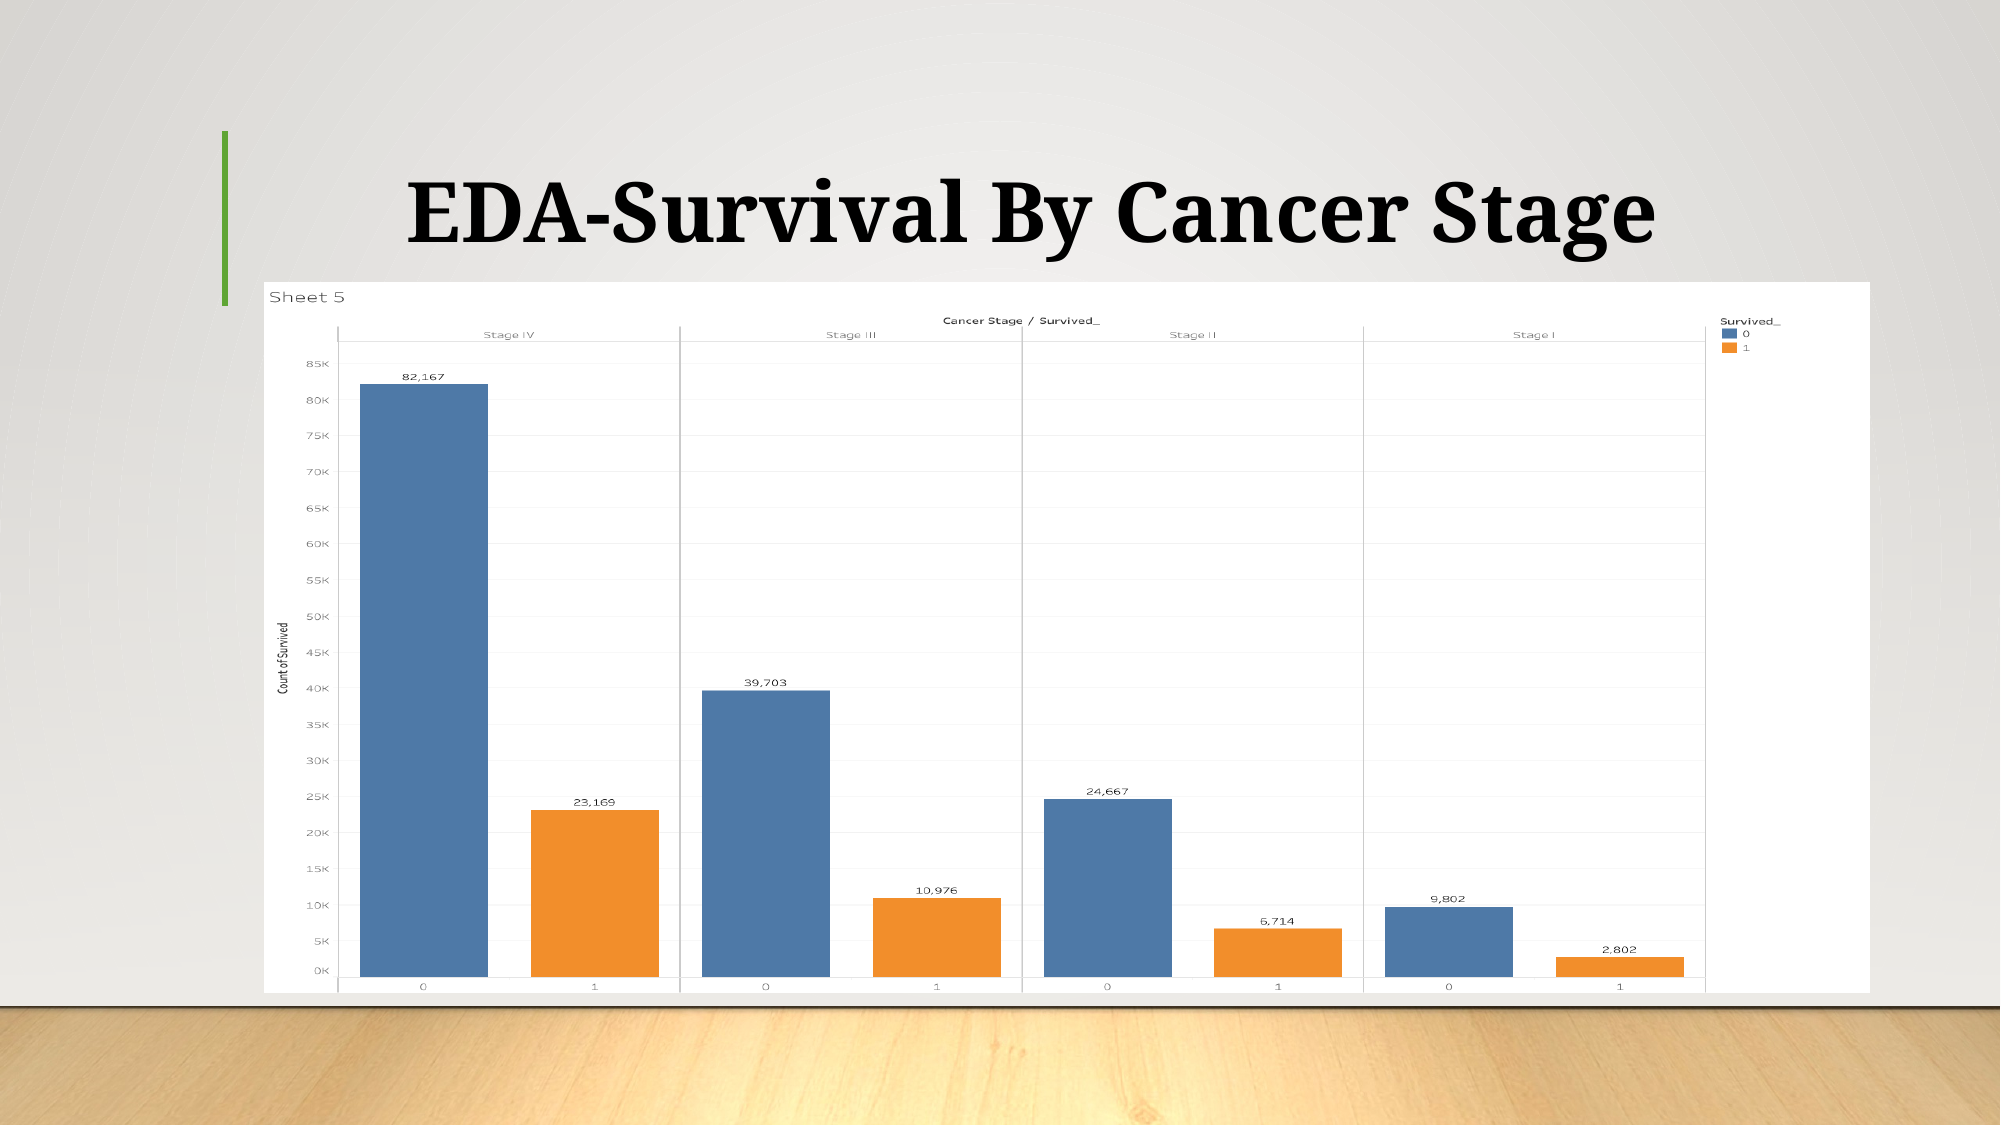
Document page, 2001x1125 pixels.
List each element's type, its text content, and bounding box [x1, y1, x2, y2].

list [264, 282, 1870, 994]
title EDA-Survival By Cancer Stage [251, 131, 1814, 268]
picture [0, 1006, 2000, 1125]
